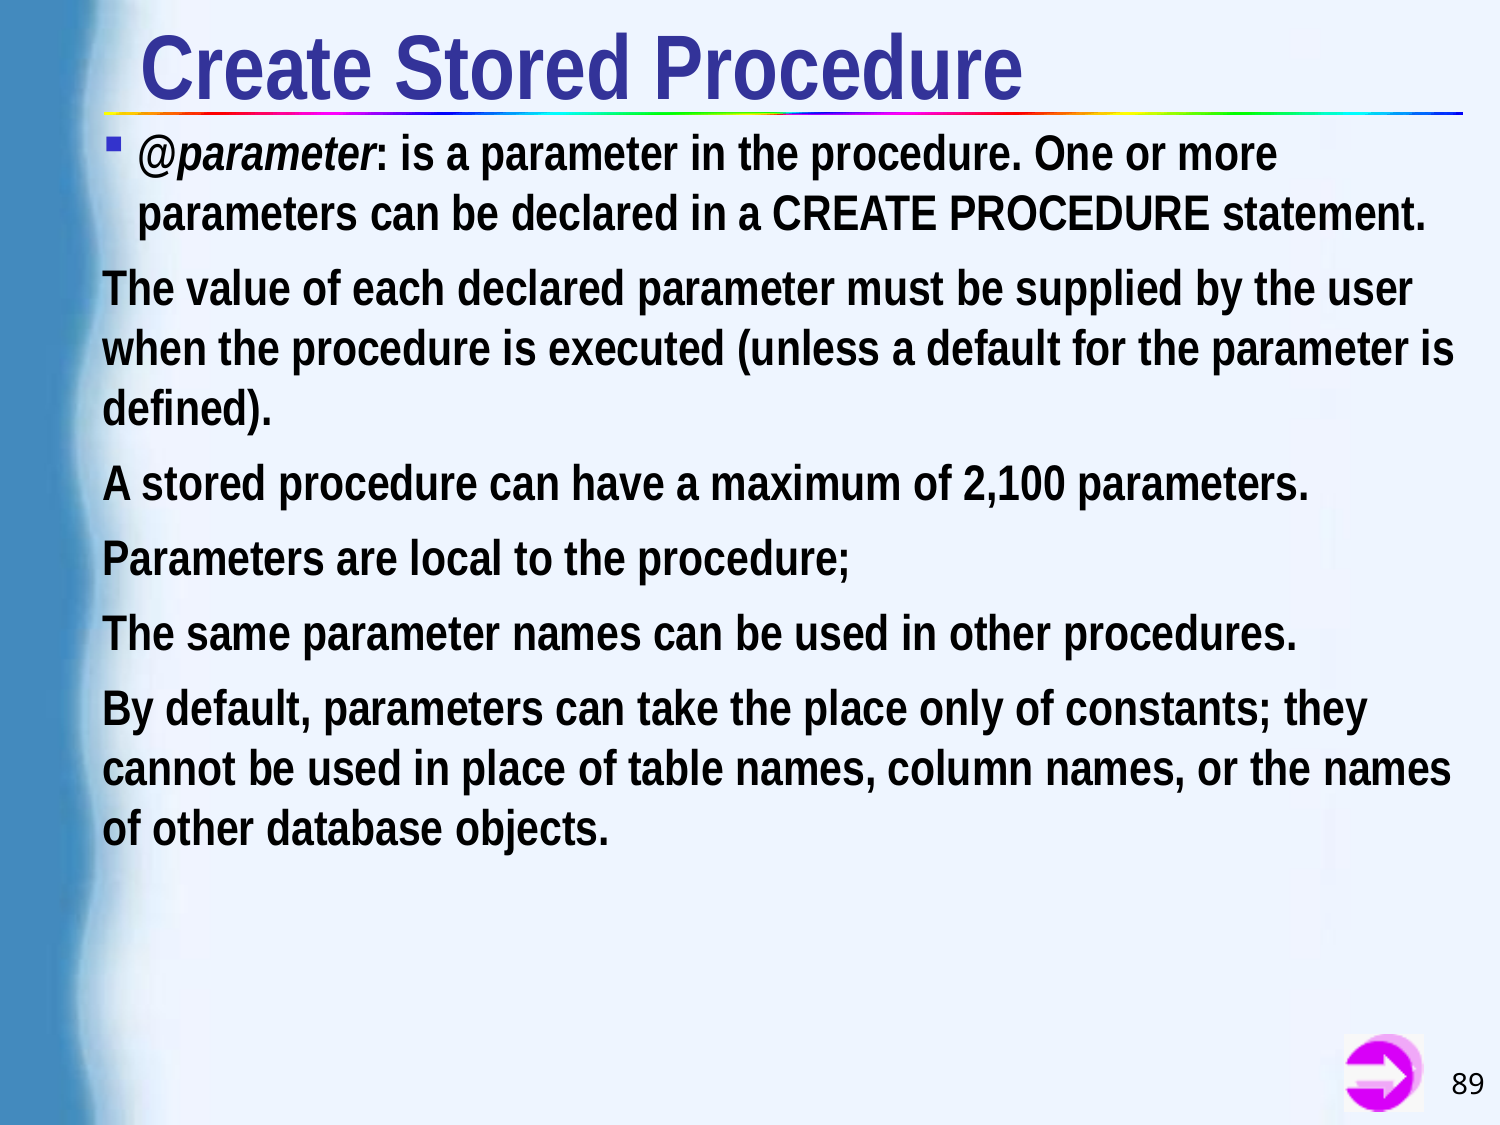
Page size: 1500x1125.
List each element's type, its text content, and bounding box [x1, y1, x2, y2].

slide_number 89 [1428, 1037, 1500, 1113]
title Create Stored Procedure [125, 12, 1404, 113]
text_box @parameter: is a parameter in the procedure. One or more parameters can be declared in a CREATE PROCEDURE statement. The value of each declared parameter must be supplied by the user when the procedure is executed (unless a default for the parameter is defined). A stored procedure can have a maximum of 2,100 parameters. Parameters are local to the procedure; The same parameter names can be used in other procedures. By default, parameters can take the place only of constants; they cannot be used in place of table names, column names, or the names of other database objects. [87, 113, 1500, 864]
picture [0, 0, 1500, 1125]
